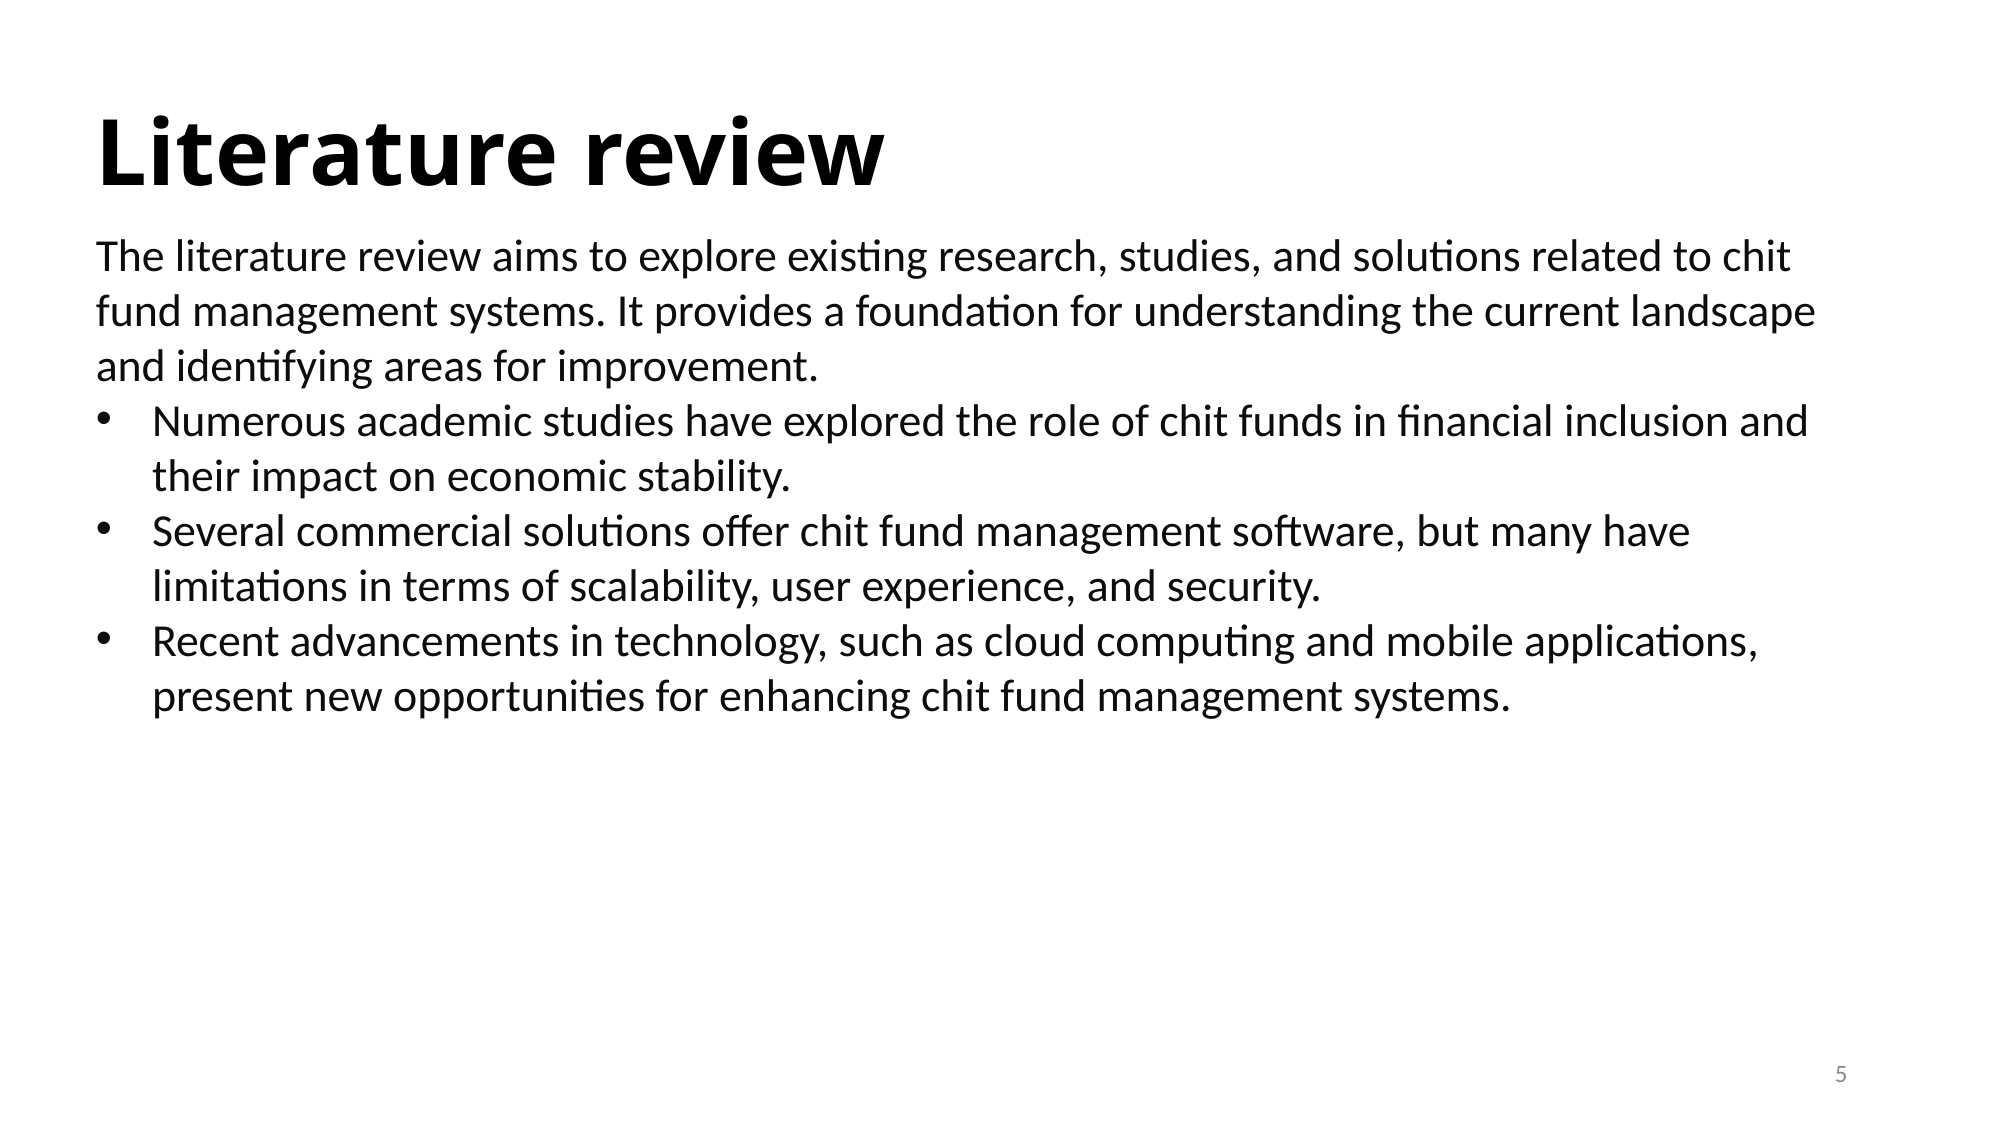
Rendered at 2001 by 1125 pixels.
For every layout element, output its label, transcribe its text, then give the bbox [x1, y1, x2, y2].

slide_number 5 [1412, 1042, 1863, 1103]
text_box The literature review aims to explore existing research, studies, and solutions related to chit fund management systems. It provides a foundation for understanding the current landscape and identifying areas for improvement. Numerous academic studies have explored the role of chit funds in financial inclusion and their impact on economic stability. Several commercial solutions offer chit fund management software, but many have limitations in terms of scalability, user experience, and security. Recent advancements in technology, such as cloud computing and mobile applications, present new opportunities for enhancing chit fund management systems. [80, 218, 1863, 729]
title Literature review [80, 92, 1806, 218]
